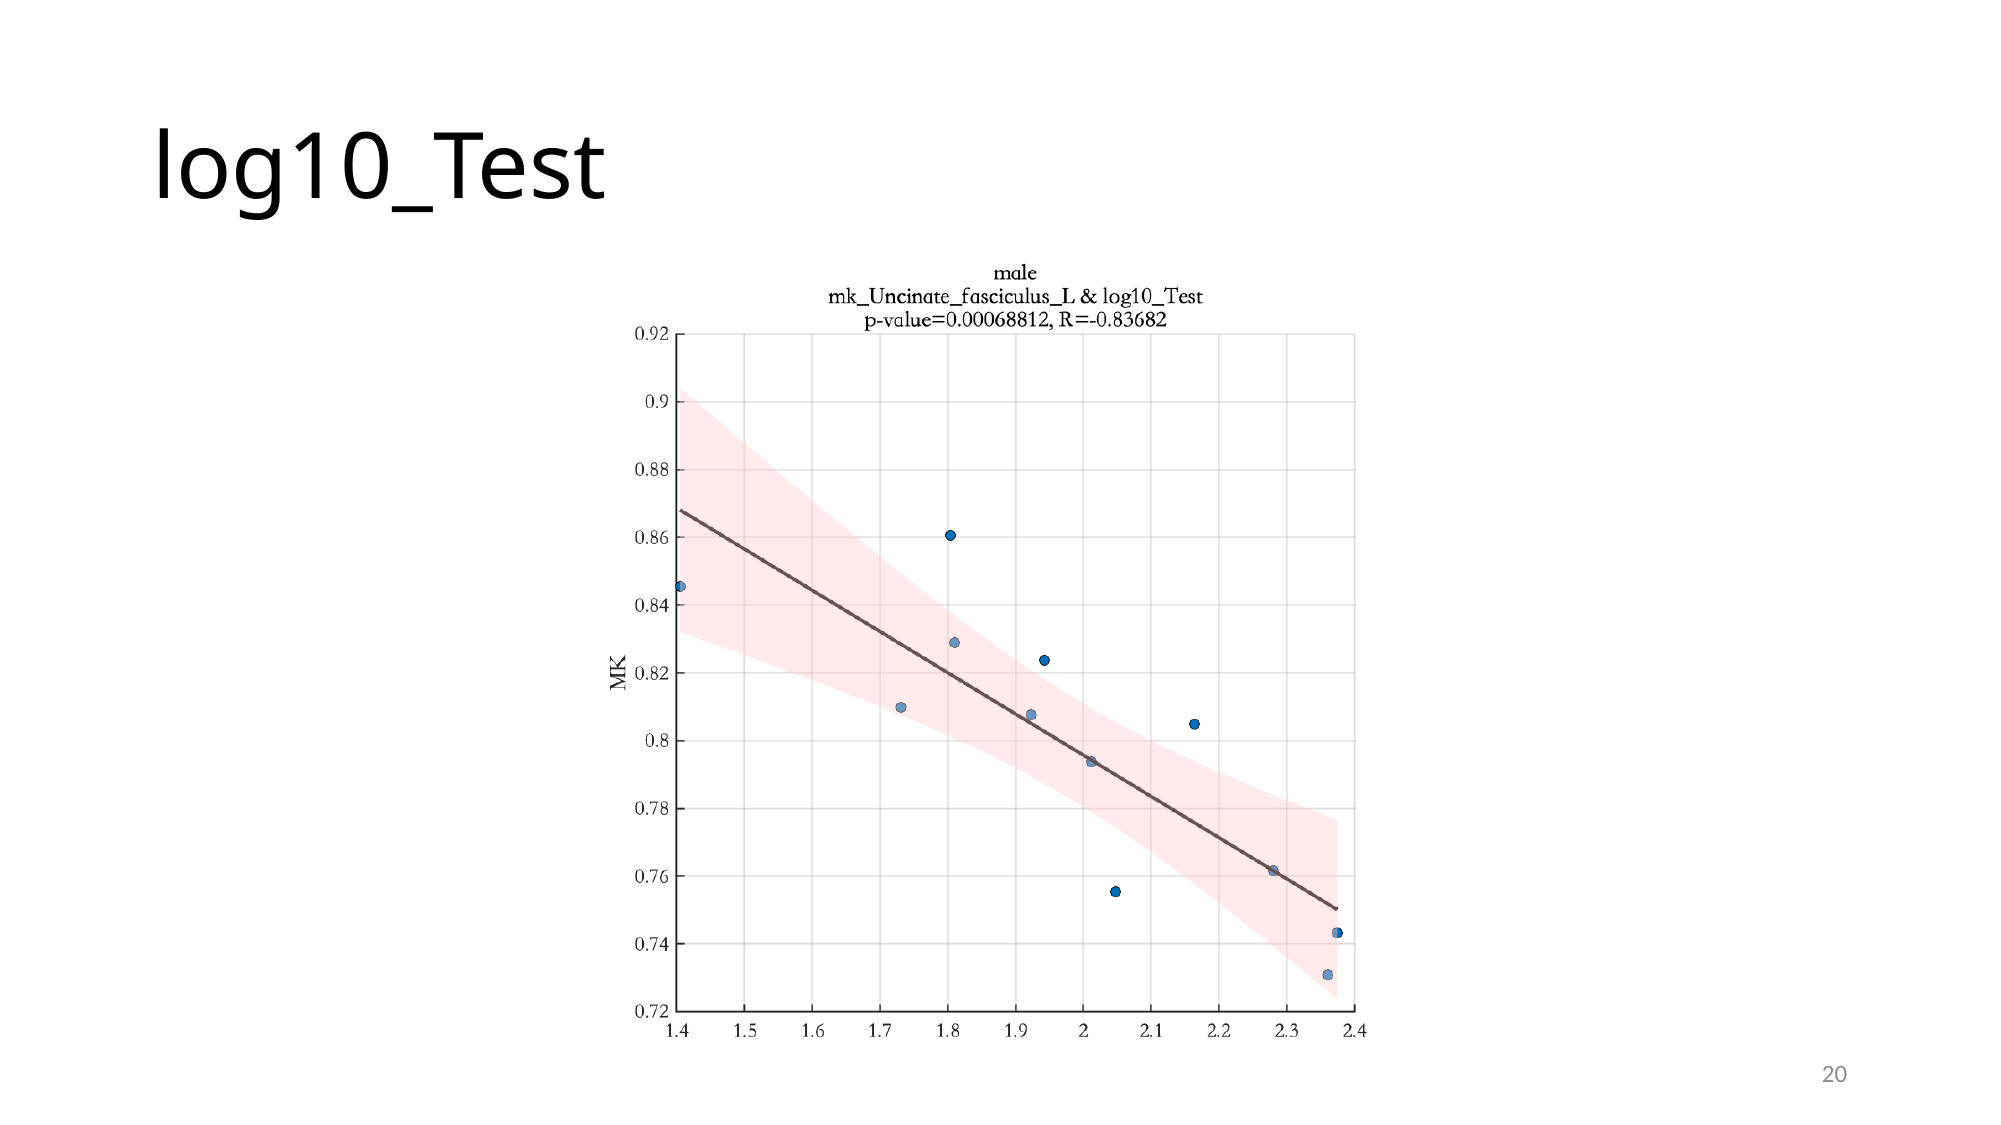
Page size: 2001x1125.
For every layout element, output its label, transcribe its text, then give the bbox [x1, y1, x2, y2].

slide_number 20 [1437, 1042, 1863, 1103]
picture [563, 251, 1437, 1125]
title log10_Test [137, 59, 1863, 278]
